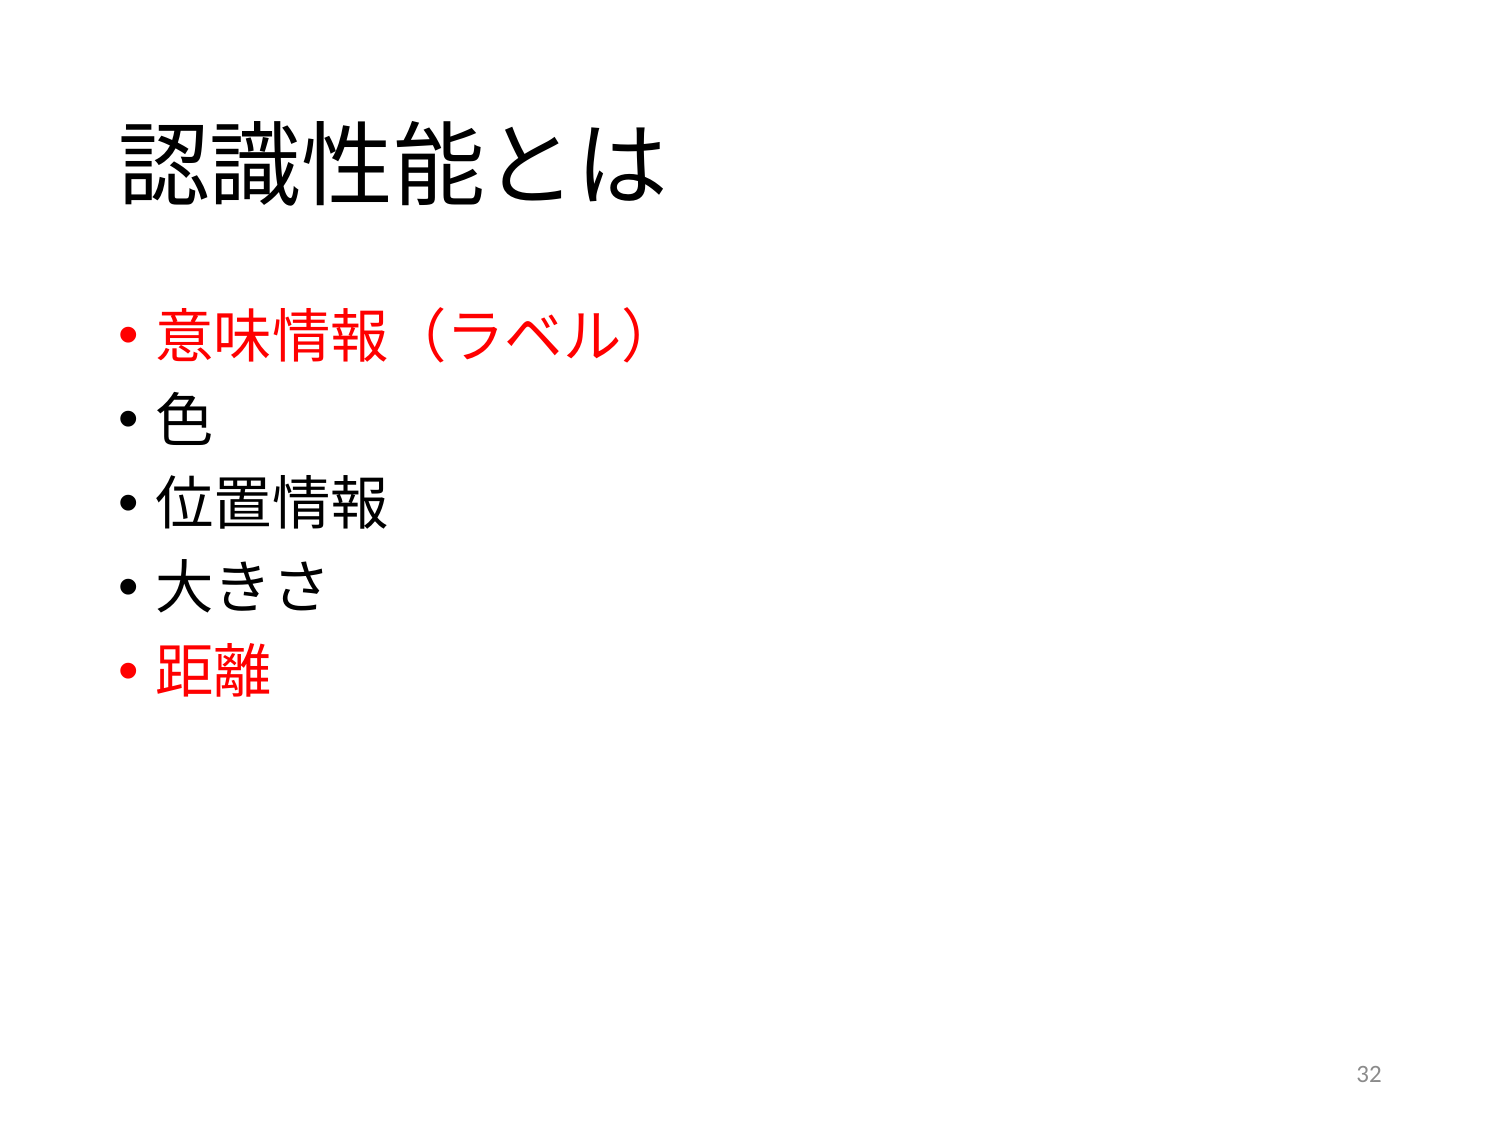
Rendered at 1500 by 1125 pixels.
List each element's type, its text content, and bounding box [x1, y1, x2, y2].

list 意味情報（ラベル） 色 位置情報 大きさ 距離 [103, 299, 1397, 1014]
title 認識性能とは [103, 59, 1397, 278]
slide_number 32 [1059, 1042, 1397, 1103]
